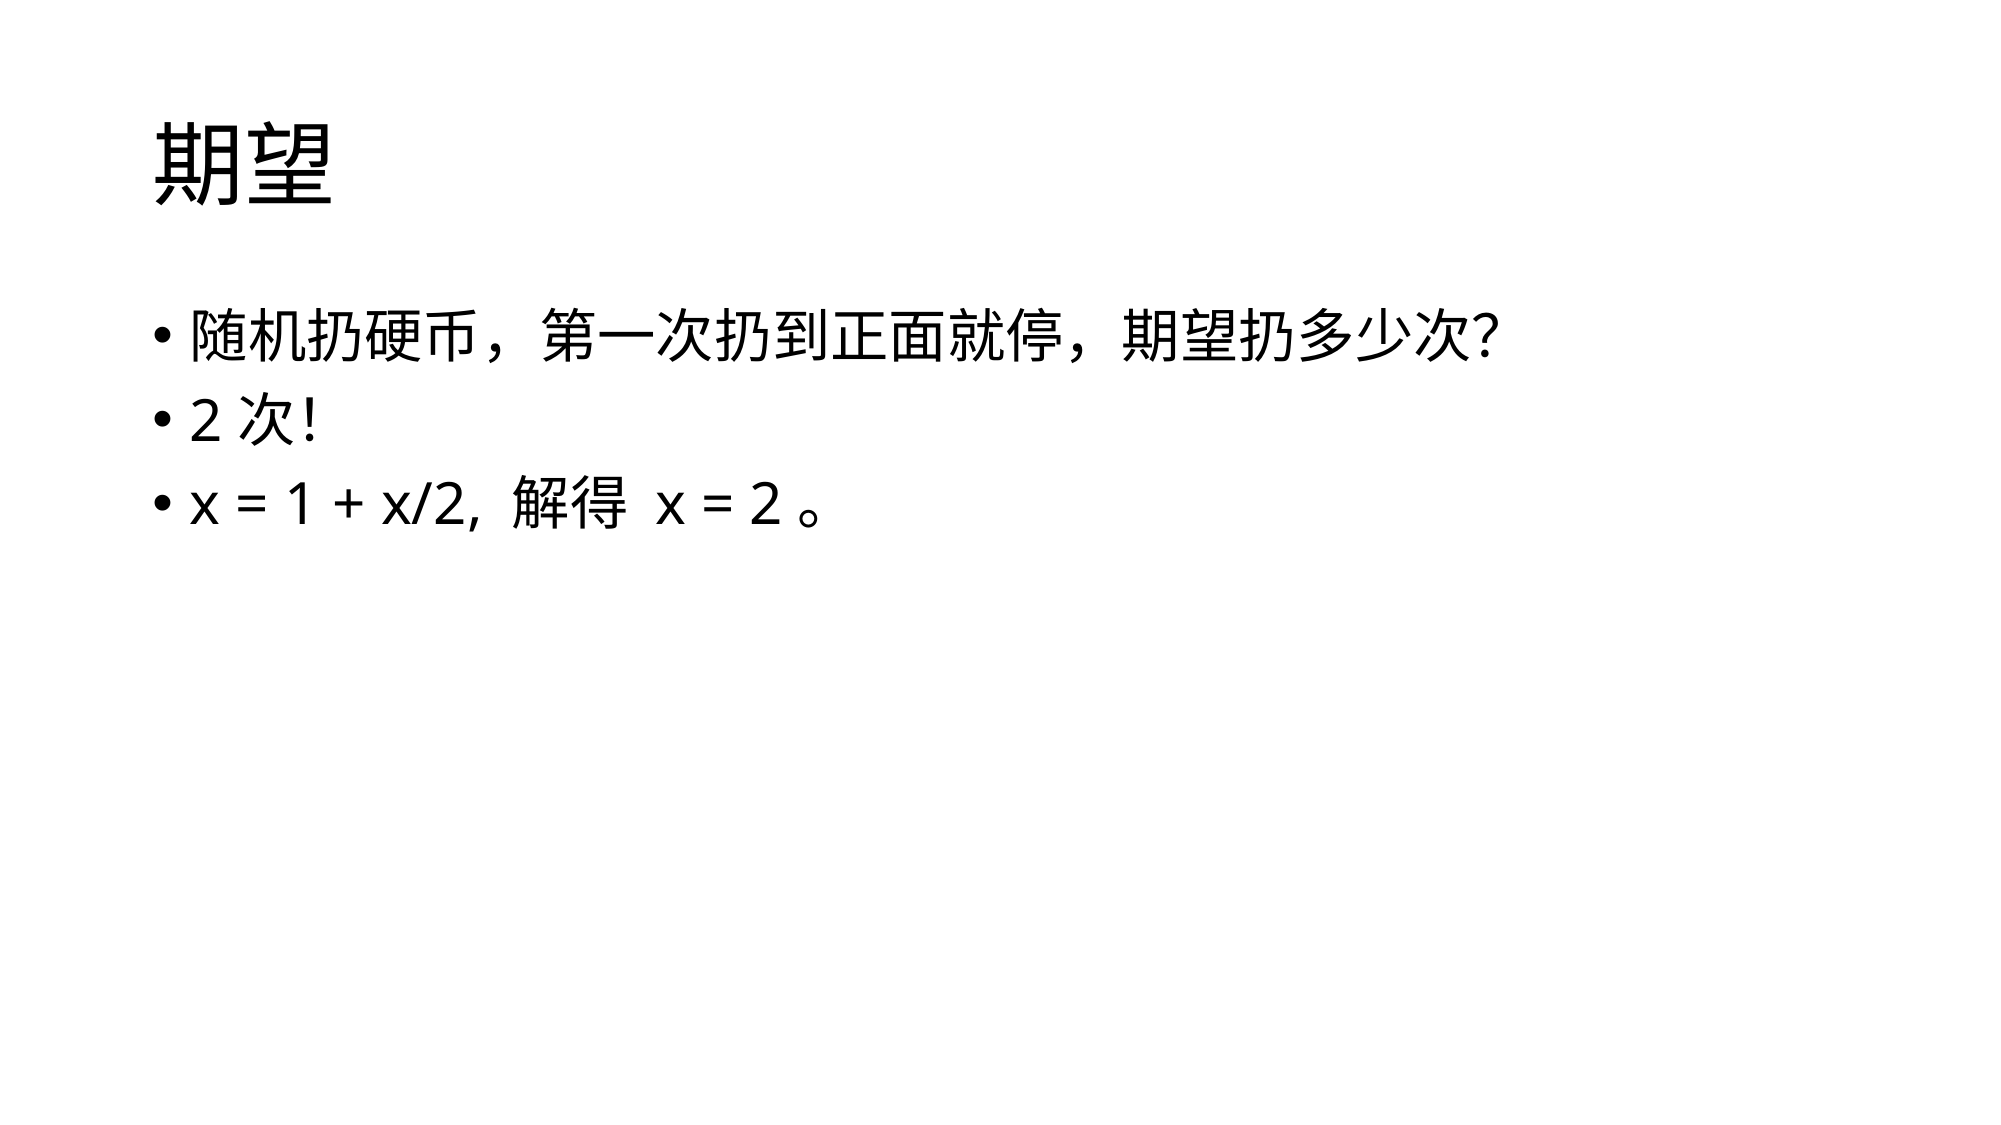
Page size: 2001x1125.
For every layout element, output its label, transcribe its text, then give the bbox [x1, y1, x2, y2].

list 随机扔硬币，第⼀次扔到正⾯就停，期望扔多少次？ 2次！ x = 1 + x/2, 解得 x = 2。 [137, 299, 1863, 1014]
title 期望 [137, 59, 1863, 278]
